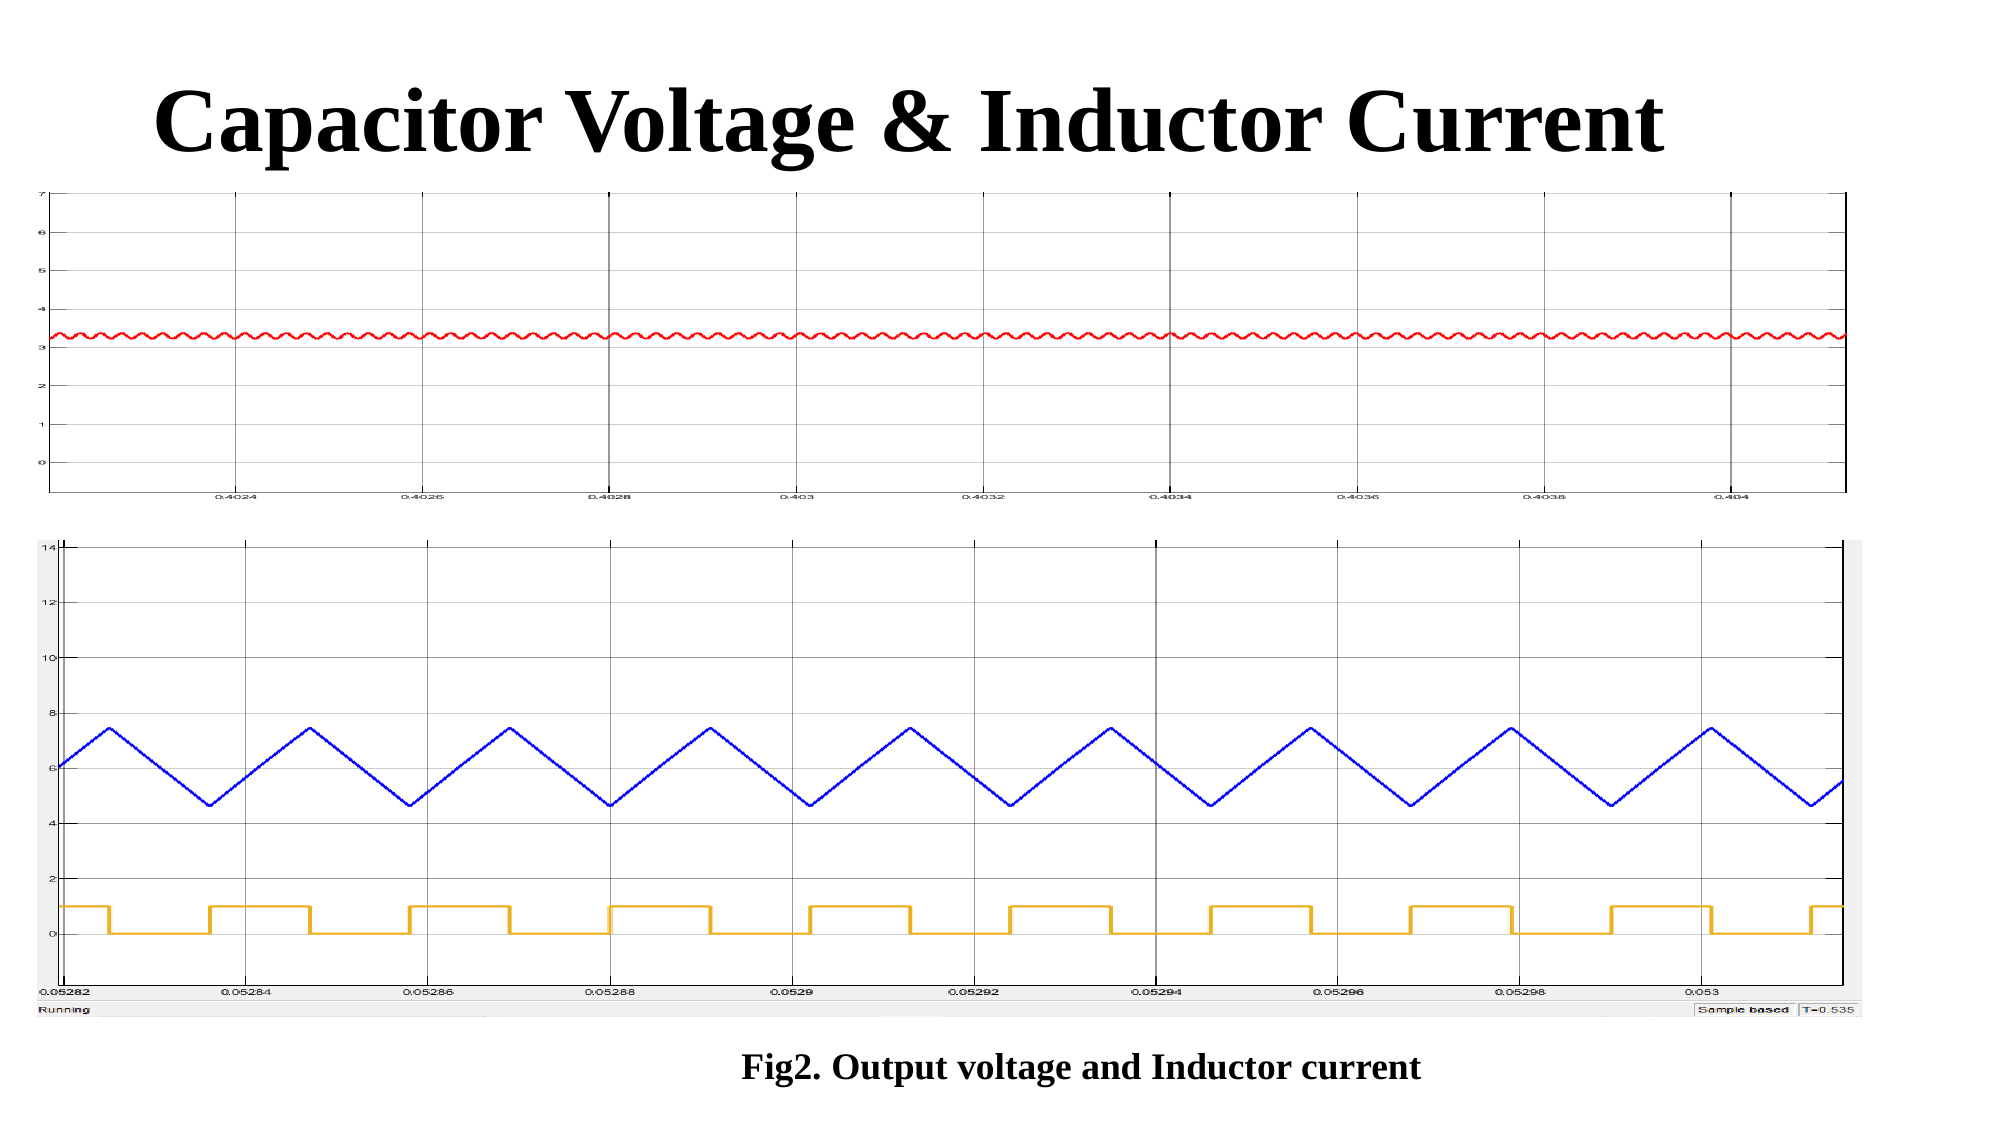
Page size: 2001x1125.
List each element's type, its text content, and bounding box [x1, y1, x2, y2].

text_box Fig2. Output voltage and Inductor current [726, 1034, 1500, 1095]
title Capacitor Voltage & Inductor Current [137, 13, 1863, 192]
picture [37, 540, 1863, 1017]
picture [37, 192, 1866, 503]
